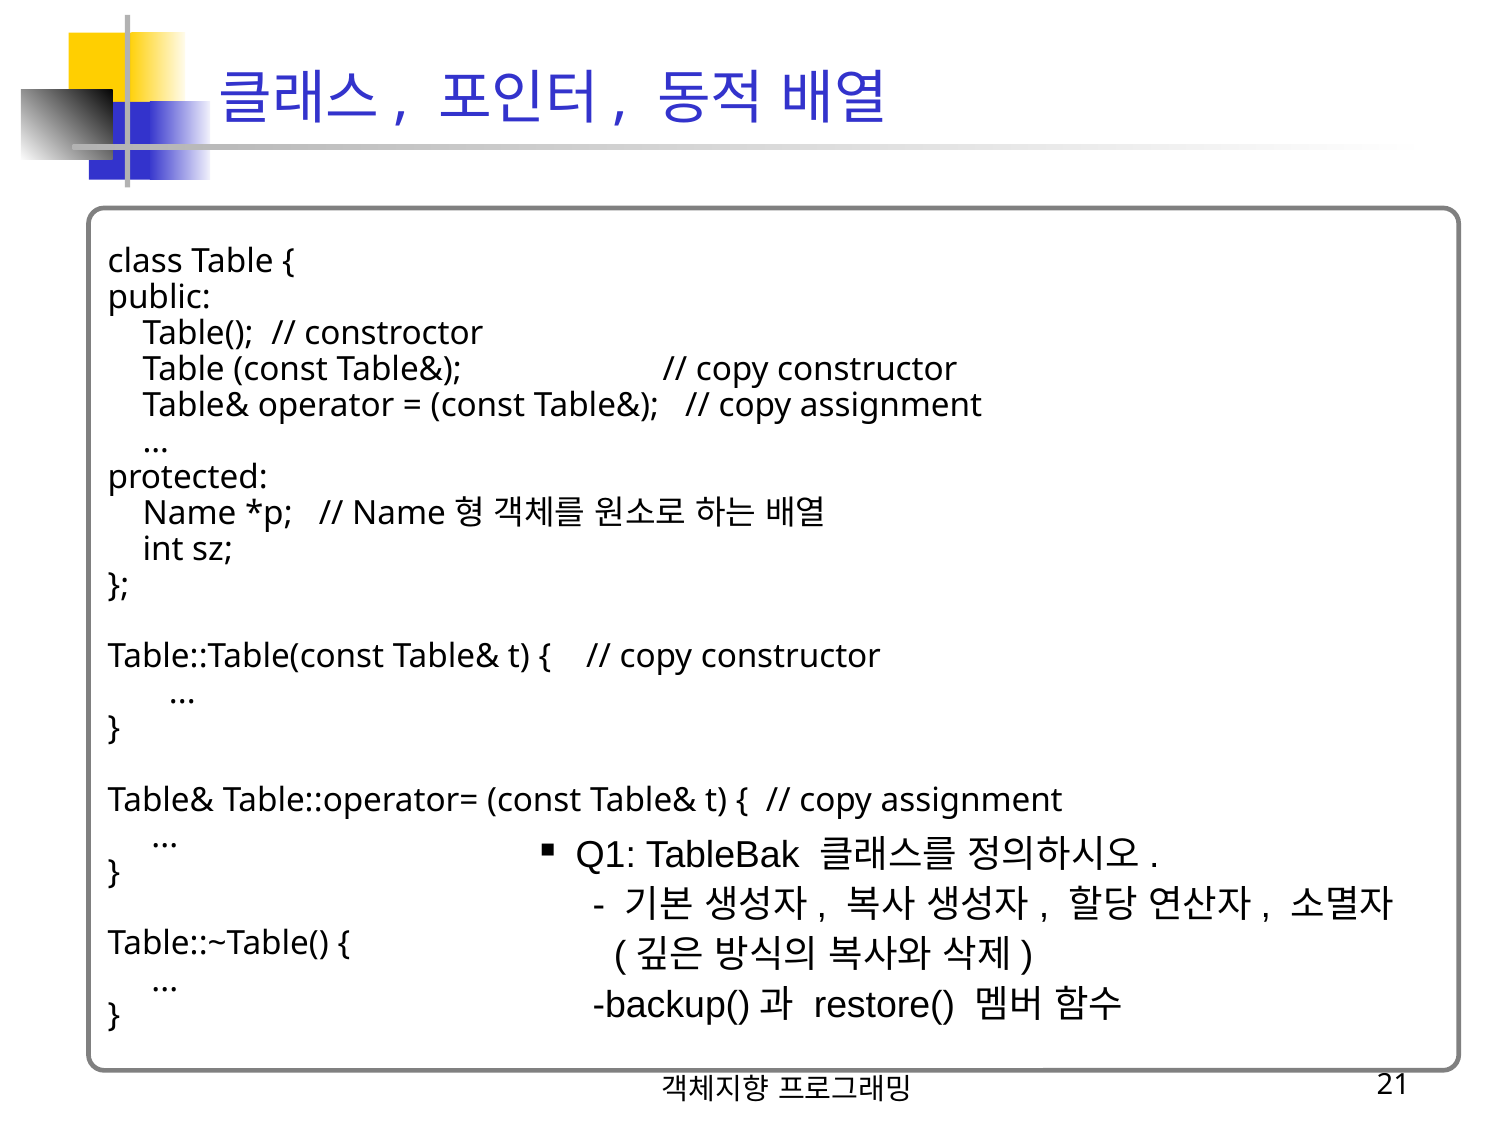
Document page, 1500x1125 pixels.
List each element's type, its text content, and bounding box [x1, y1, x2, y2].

text_box Q1: TableBak 클래스를 정의하시오. - 기본 생성자, 복사 생성자, 할당 연산자, 소멸자 (깊은 방식의 복사와 삭제) -backup()과 restore() 멤버 함수 [525, 822, 1436, 1033]
text_box 21 [1112, 1071, 1425, 1113]
title 클래스, 포인터, 동적 배열 [203, 26, 1482, 138]
text_box 객체지향 프로그래밍 [549, 1071, 1025, 1113]
text_box class Table { public: Table(); // constroctor Table (const Table&); // copy constructor Table& operator = (const Table&); // copy assignment … protected: Name *p; // Name형 객체를 원소로 하는 배열 int sz; }; Table::Table(const Table& t) { // copy constructor ... } Table& Table::operator= (const Table& t) { // copy assignment ... } Table::~Table() { ... } [88, 207, 1459, 1071]
